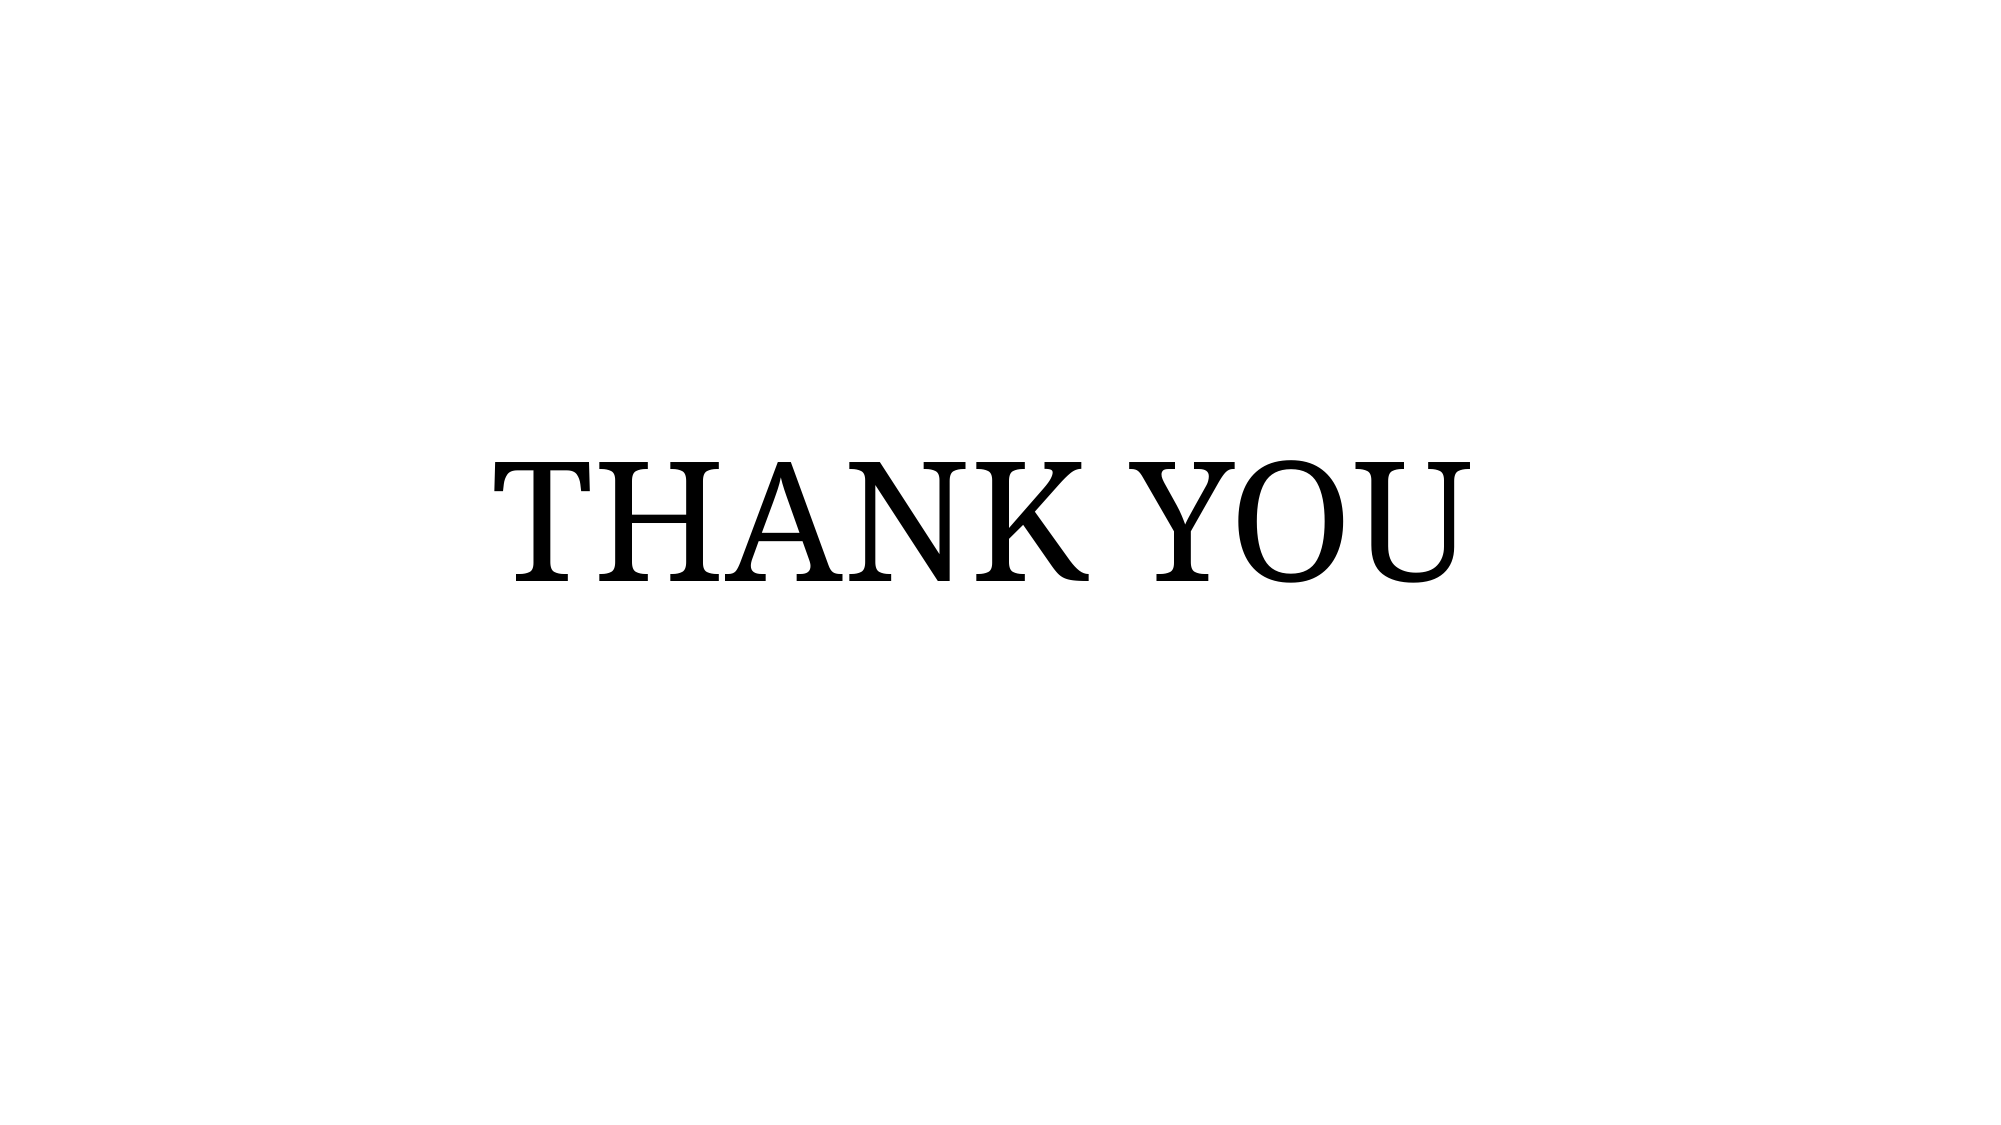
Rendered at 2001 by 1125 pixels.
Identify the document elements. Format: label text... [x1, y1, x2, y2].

title THANK YOU [453, 336, 1512, 718]
